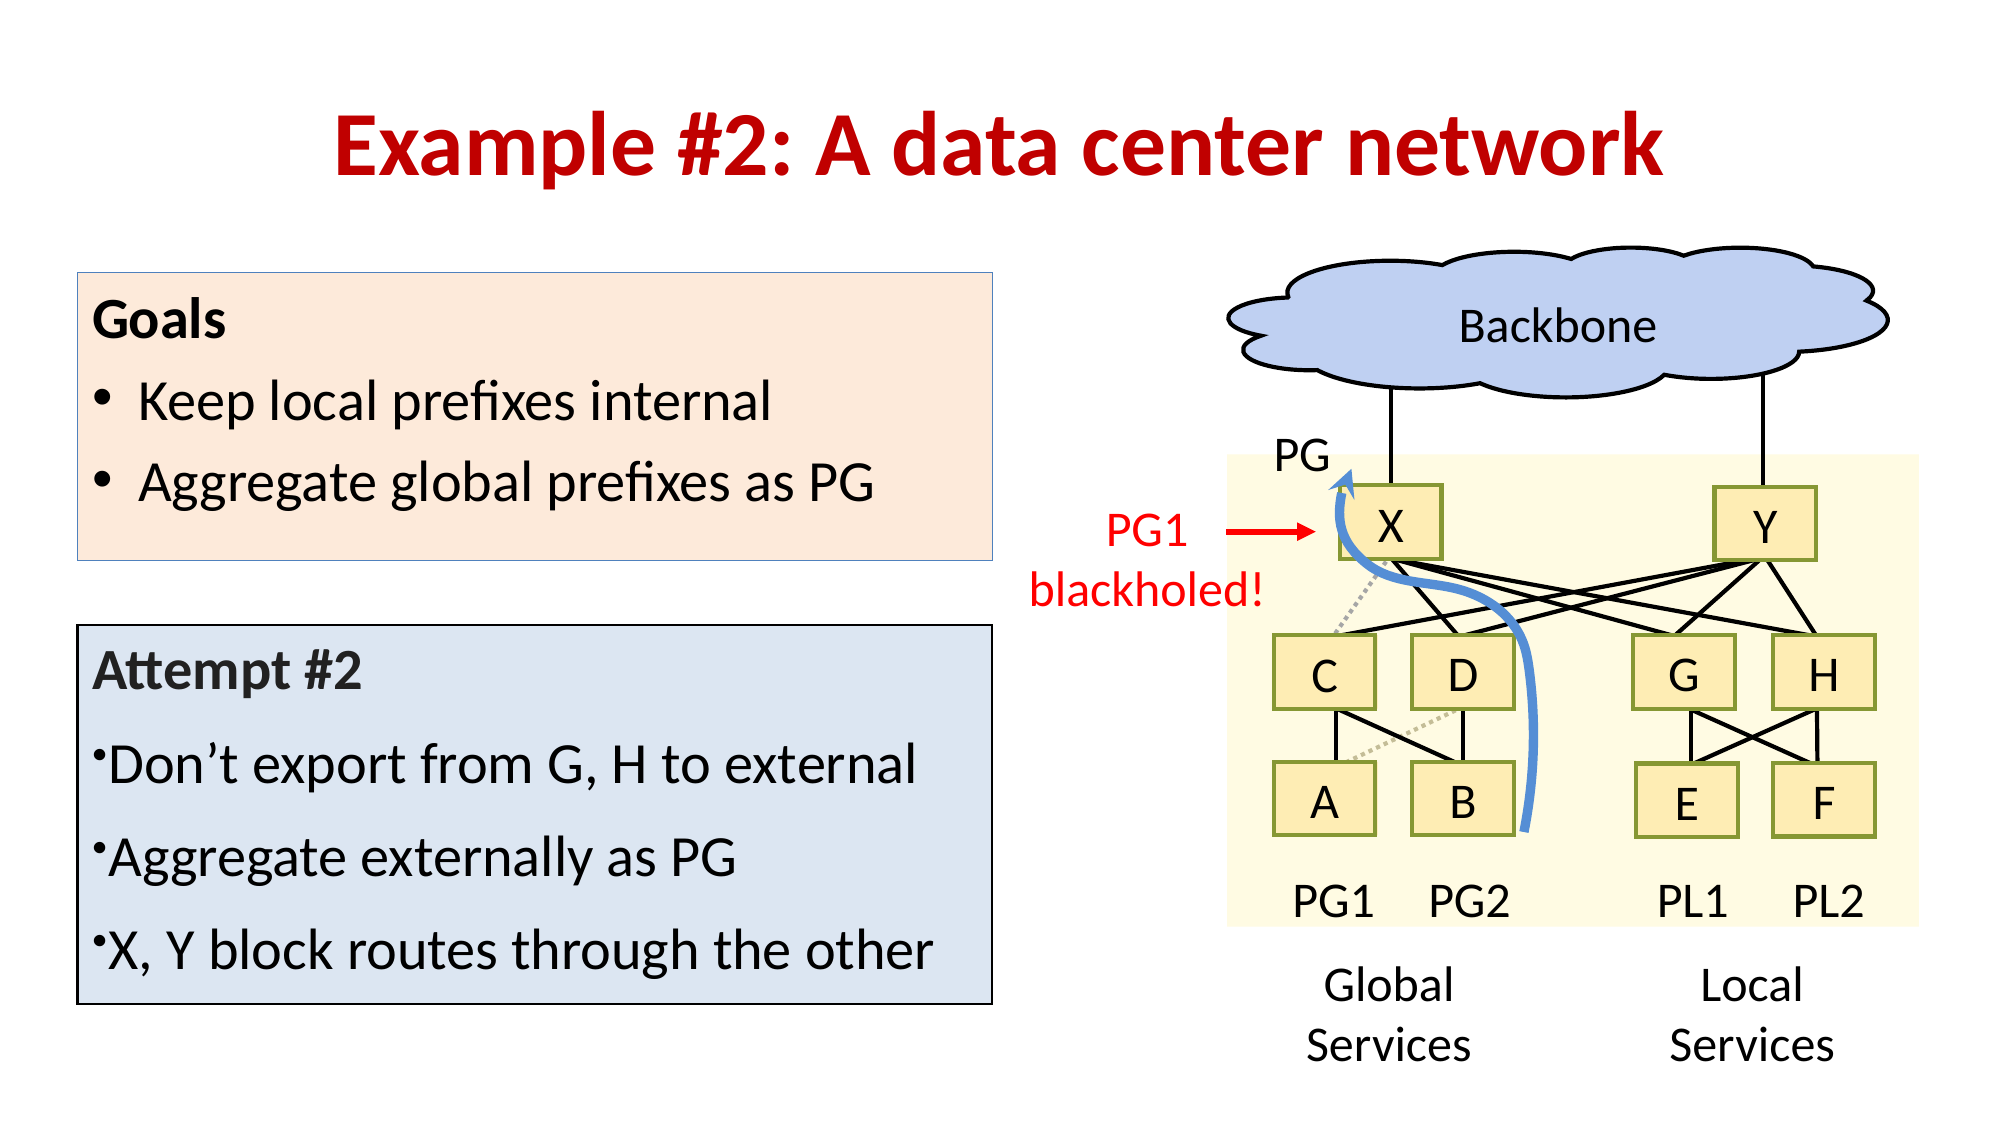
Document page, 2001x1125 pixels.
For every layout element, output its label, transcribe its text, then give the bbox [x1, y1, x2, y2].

title Example #2: A data center network [99, 45, 1900, 233]
text_box Attempt #2 Don’t export from G, H to external Aggregate externally as PG X, Y block routes through the other [77, 625, 993, 1004]
list Goals Keep local prefixes internal Aggregate global prefixes as PG [77, 272, 993, 561]
text_box PG1 blackholed! [1015, 490, 1221, 623]
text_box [1226, 247, 1920, 1080]
